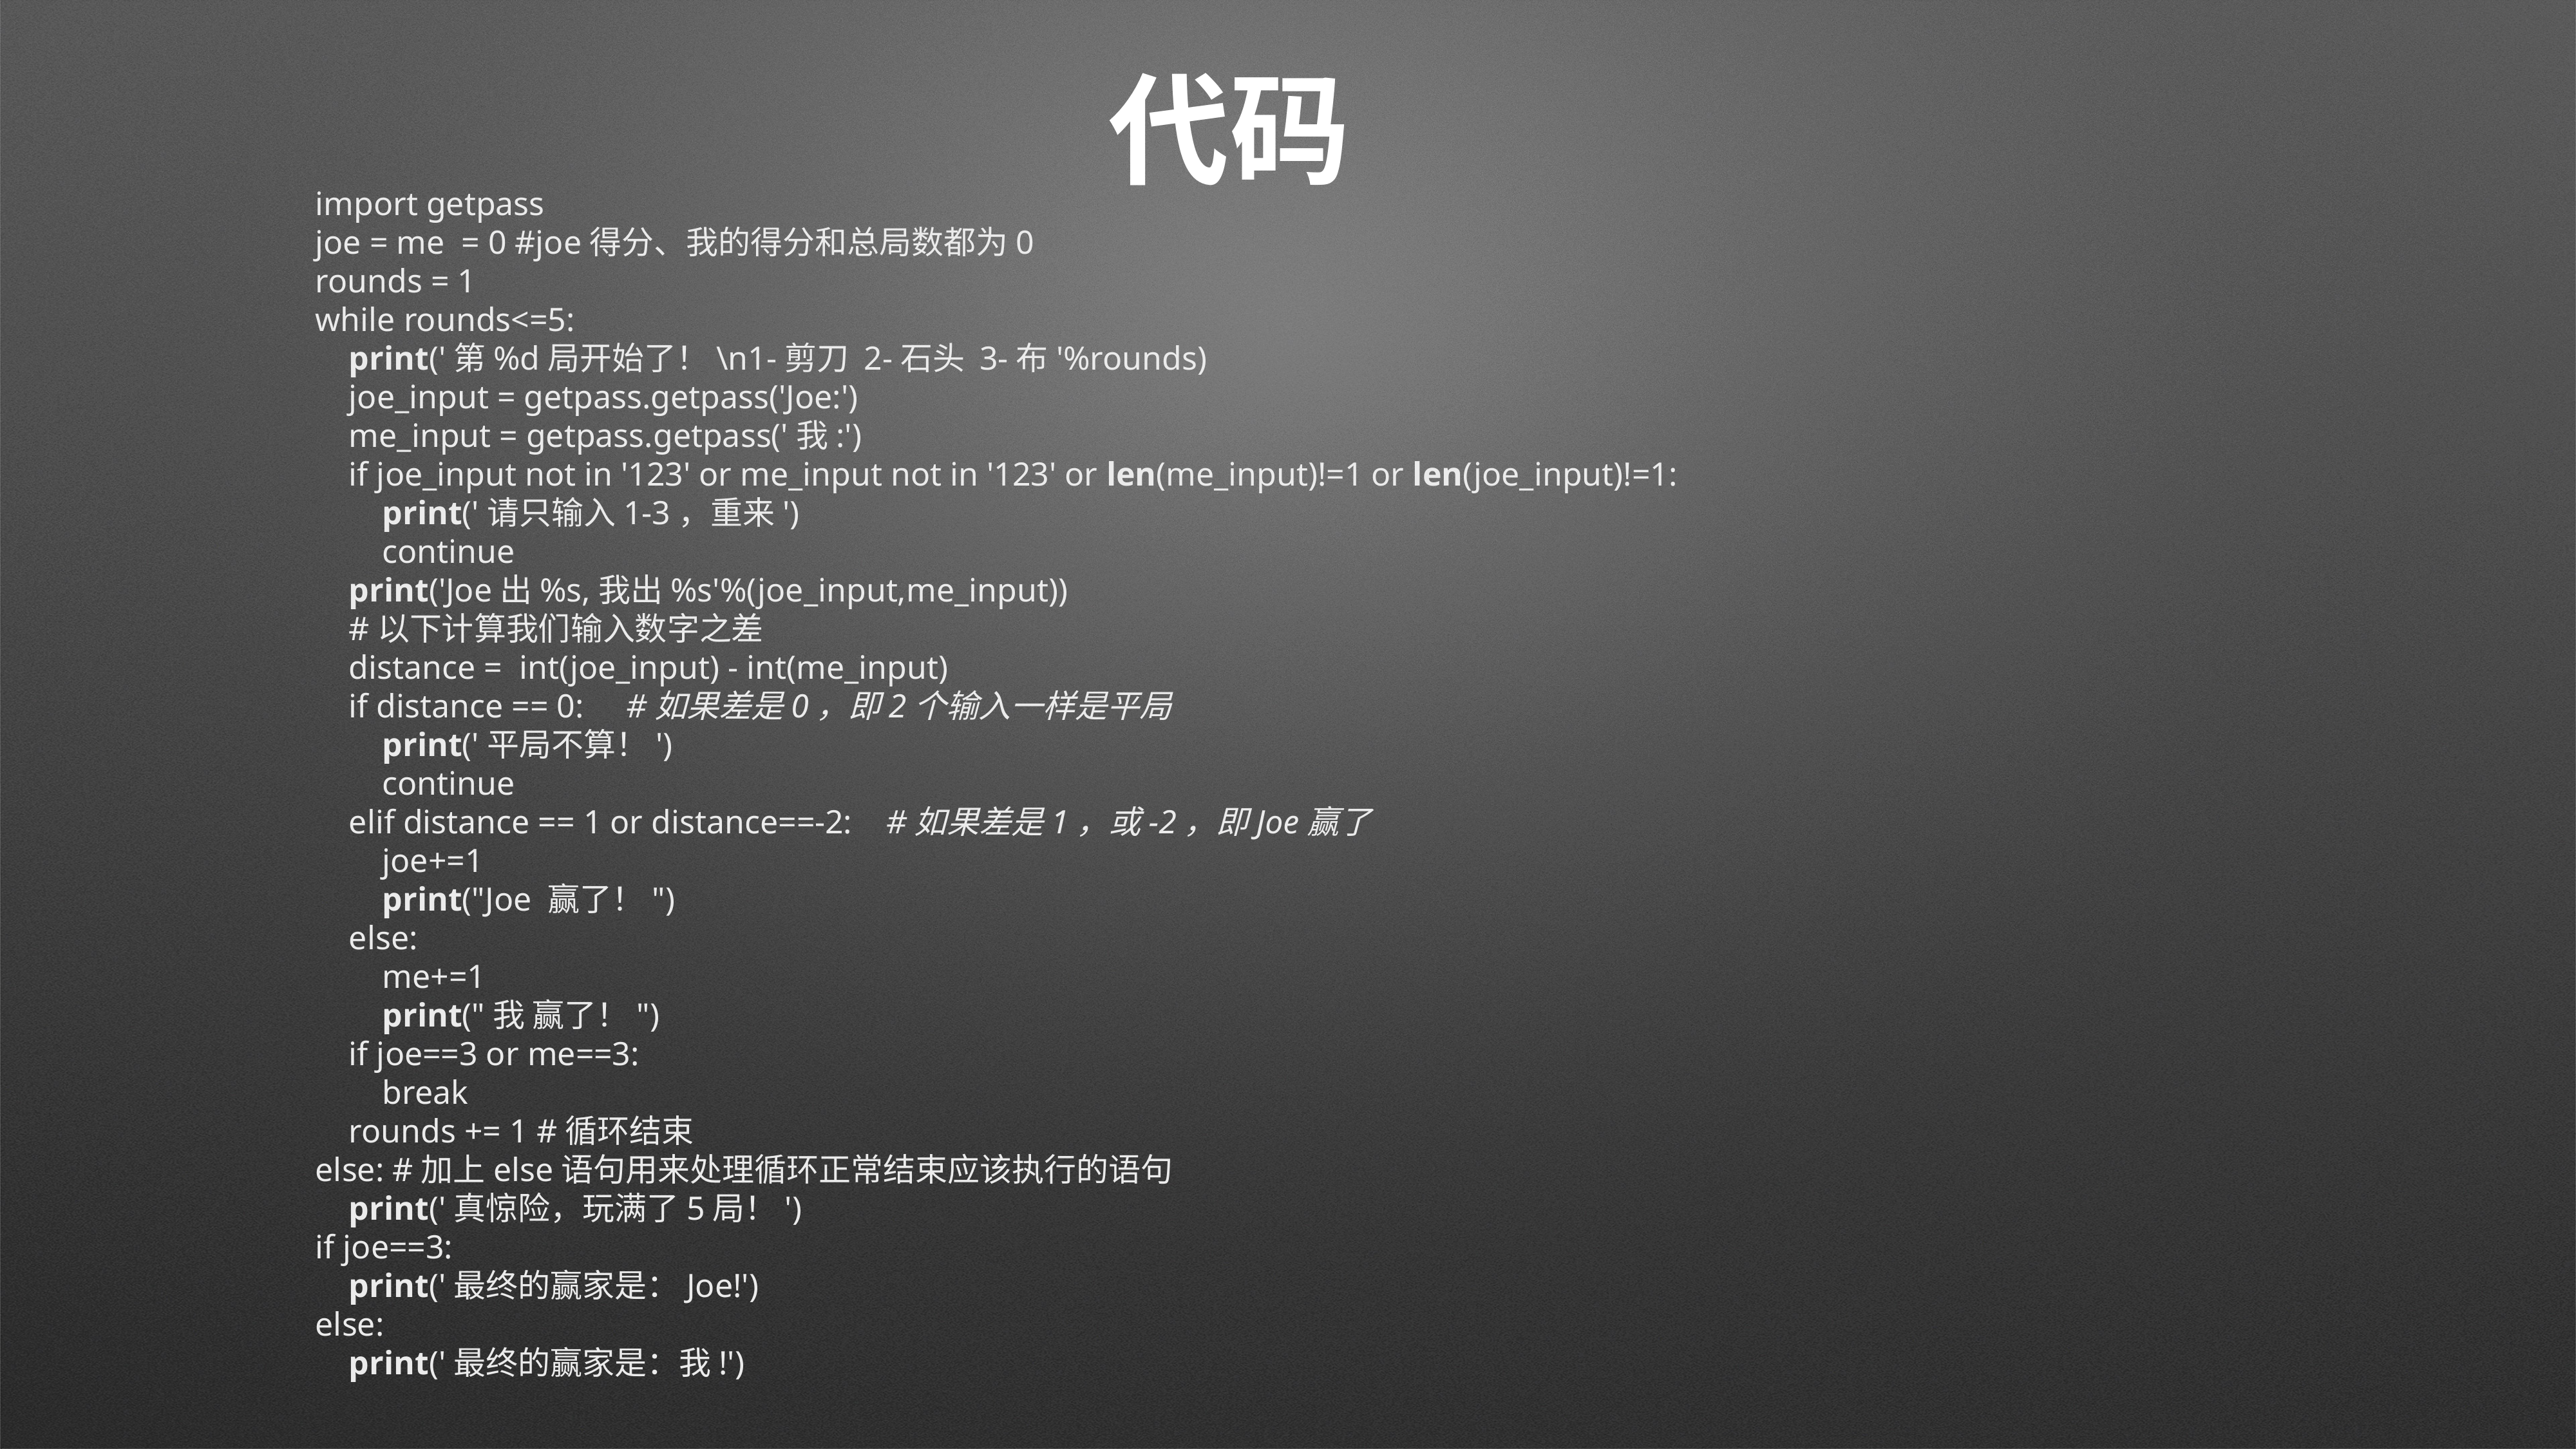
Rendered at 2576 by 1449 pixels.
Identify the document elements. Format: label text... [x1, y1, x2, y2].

picture [0, 0, 2576, 1449]
title 代码 [92, 0, 2367, 316]
text_box import getpass joe = me = 0 #joe得分、我的得分和总局数都为0 rounds = 1 while rounds<=5: print('第%d局开始了！\n1-剪刀 2-石头 3-布'%rounds) joe_input = getpass.getpass('Joe:') me_input = getpass.getpass('我:') if joe_input not in '123' or me_input not in '123' or len(me_input)!=1 or len(joe_input)!=1: print('请只输入1-3，重来') continue print('Joe出%s,我出%s'%(joe_input,me_input)) #以下计算我们输入数字之差 distance = int(joe_input) - int(me_input) if distance == 0: #如果差是0，即2个输入一样是平局 print('平局不算！') continue elif distance == 1 or distance==-2: #如果差是1，或-2，即Joe赢了 joe+=1 print("Joe 赢了！") else: me+=1 print("我 赢了！") if joe==3 or me==3: break rounds += 1 #循环结束 else: #加上else语句用来处理循环正常结束应该执行的语句 print('真惊险，玩满了5局！') if joe==3: print('最终的赢家是：Joe!') else: print('最终的赢家是：我!') [305, 178, 1719, 1386]
